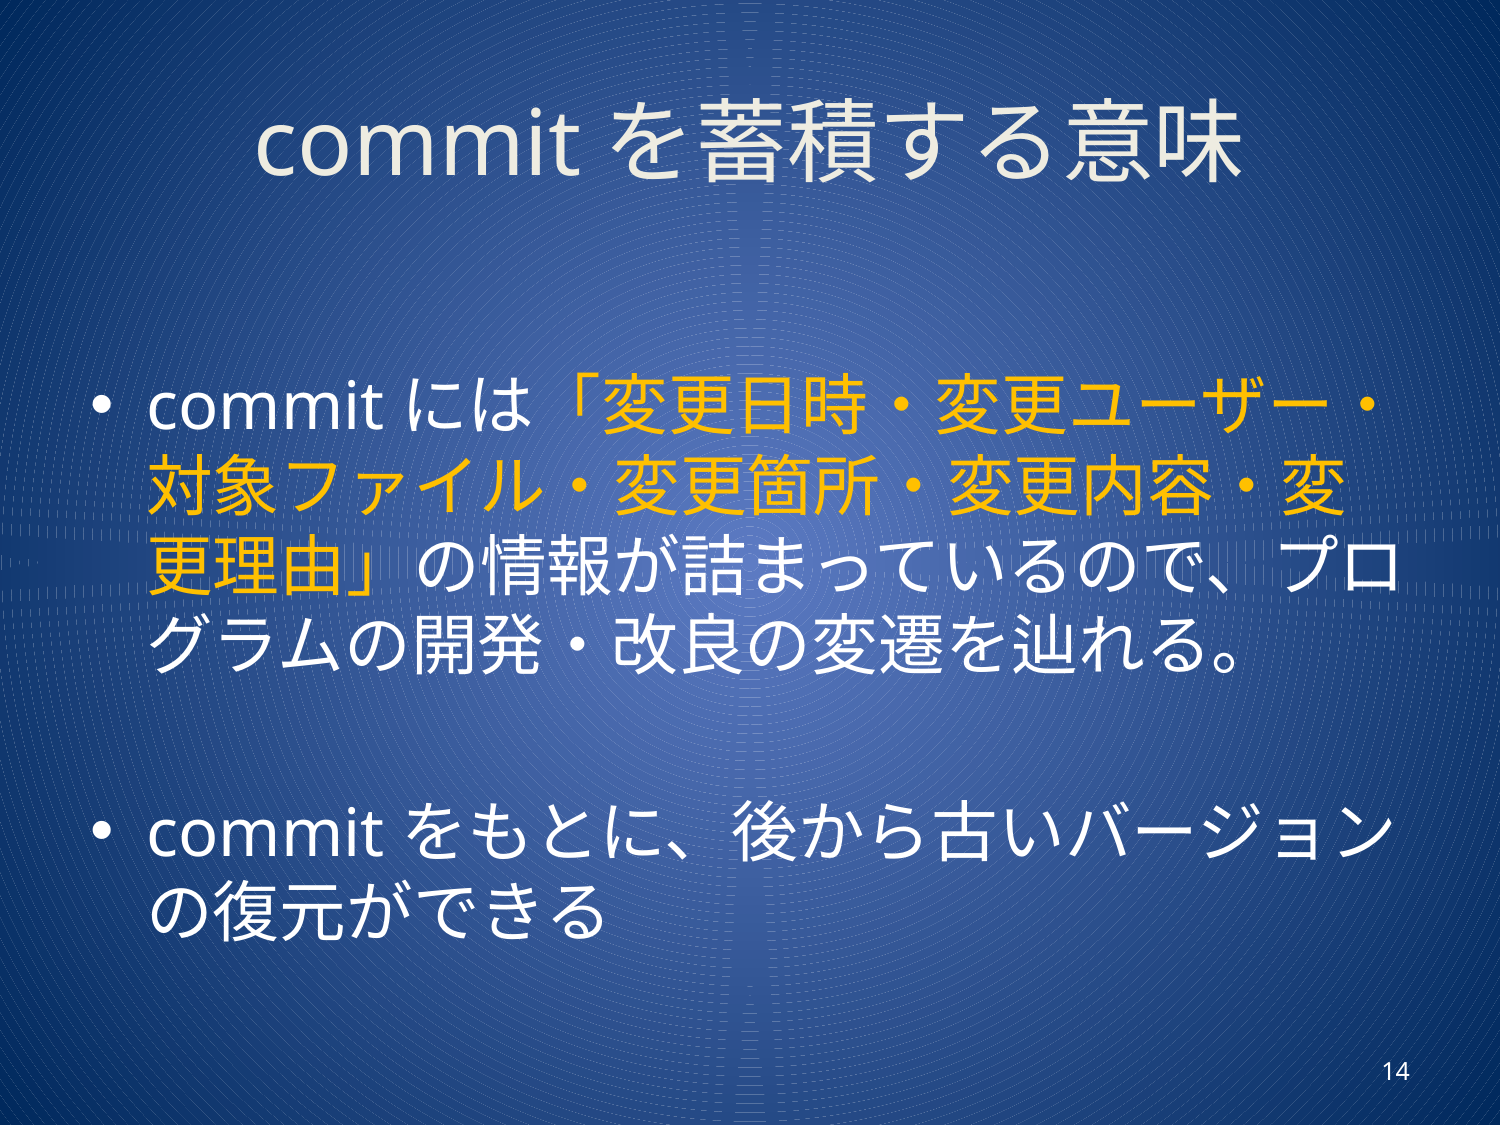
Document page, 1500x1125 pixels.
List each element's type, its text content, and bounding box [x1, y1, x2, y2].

slide_number 14 [1074, 1042, 1425, 1103]
title commitを蓄積する意味 [75, 45, 1425, 233]
list commitには「変更日時・変更ユーザー・対象ファイル・変更箇所・変更内容・変更理由」の情報が詰まっているので、プログラムの開発・改良の変遷を辿れる。 commitをもとに、後から古いバージョンの復元ができる [75, 262, 1425, 1005]
